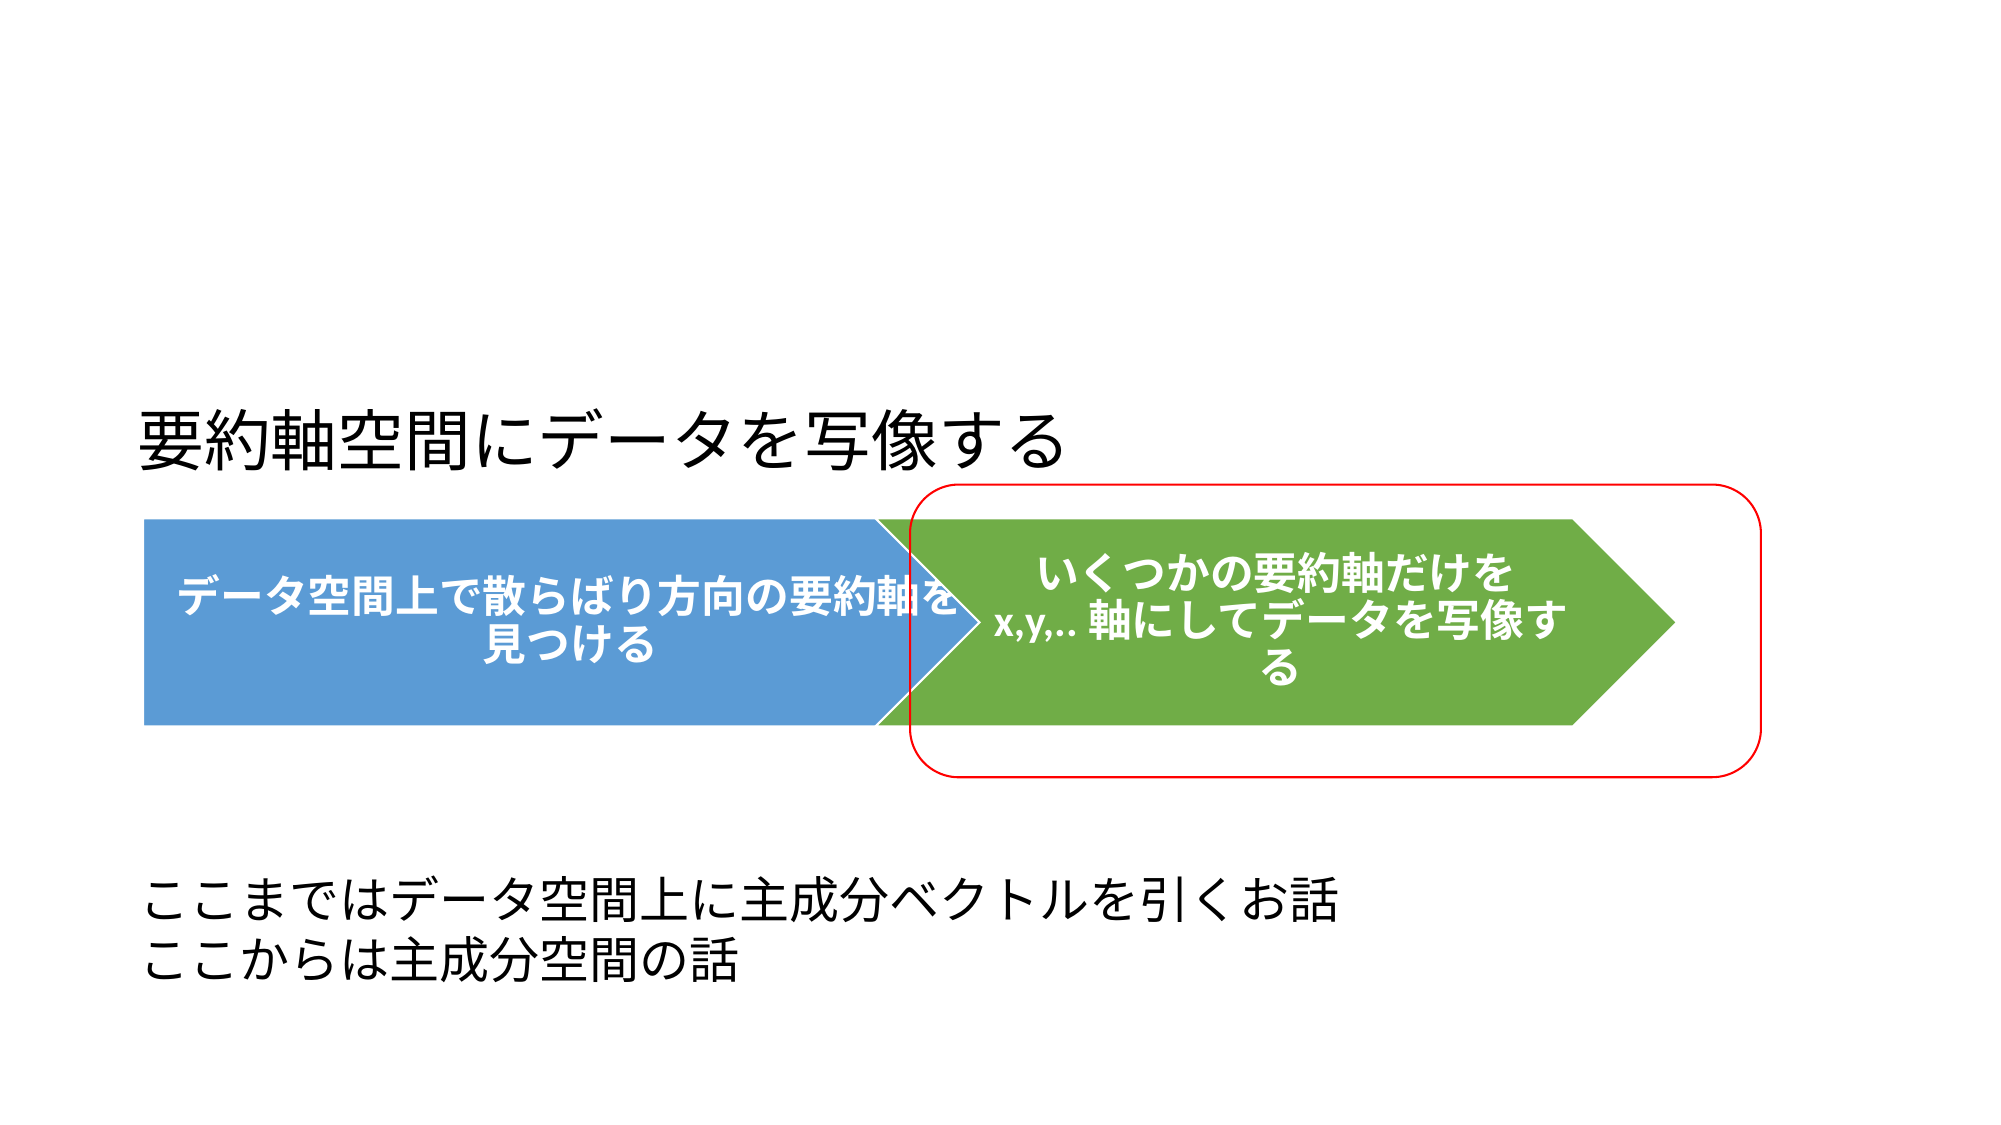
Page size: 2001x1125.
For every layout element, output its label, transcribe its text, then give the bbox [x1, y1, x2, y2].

text_box 要約軸空間にデータを写像する [122, 391, 1088, 486]
text_box [909, 483, 1762, 779]
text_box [143, 518, 1678, 727]
text_box ここまではデータ空間上に主成分ベクトルを引くお話 ここからは主成分空間の話 [124, 860, 1355, 996]
